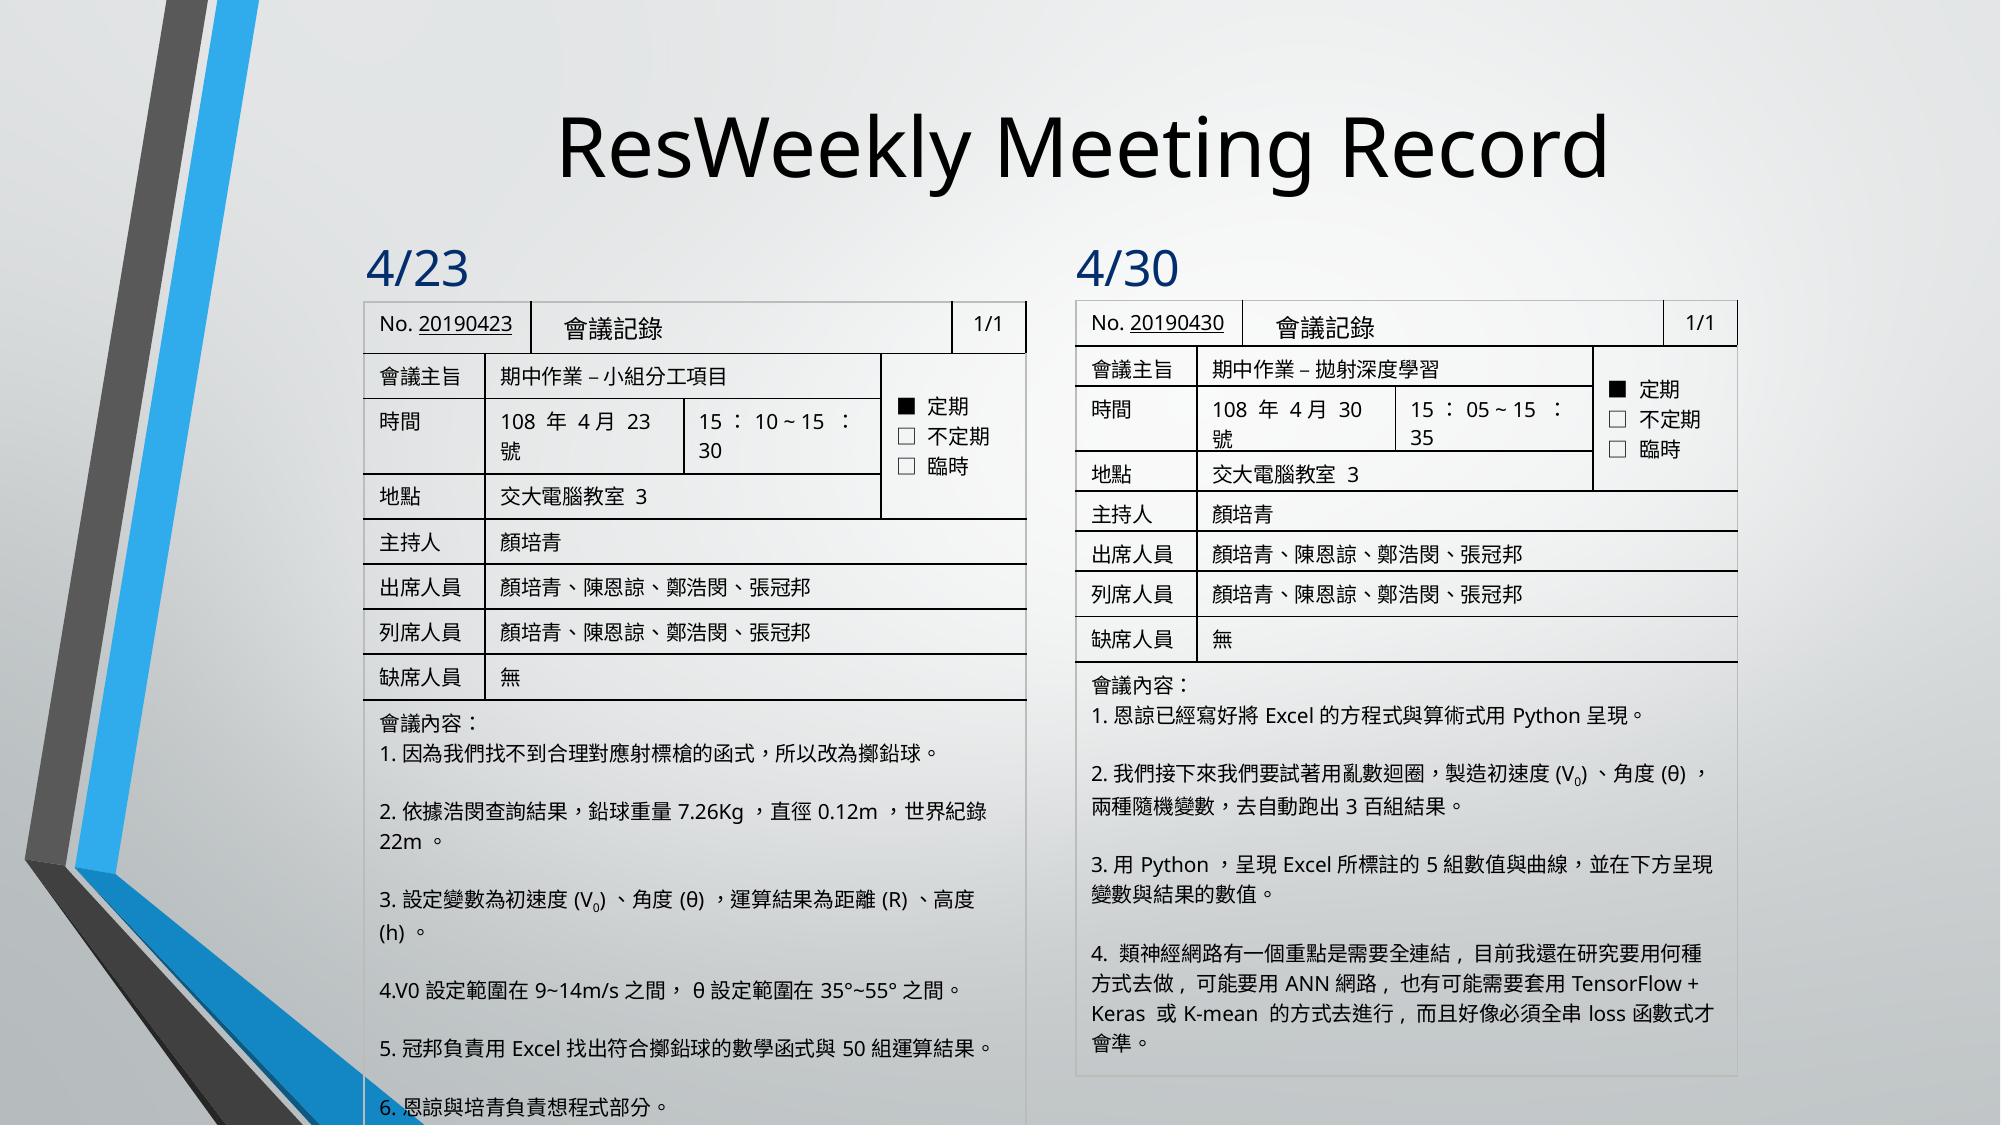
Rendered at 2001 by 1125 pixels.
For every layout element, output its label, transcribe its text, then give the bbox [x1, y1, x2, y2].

table_cell 會議主旨 [1077, 347, 1196, 385]
table_header 會議記錄 [1243, 301, 1663, 345]
table_cell 會議主旨 [365, 354, 484, 398]
table_cell 列席人員 [1077, 572, 1196, 616]
table_cell 顏培青、陳恩諒、鄭浩閔、張冠邦 [486, 565, 1025, 608]
table_cell 顏培青 [486, 520, 1025, 563]
table_header 1/1 [1664, 301, 1737, 345]
table_cell 15：05 ~ 15 ：35 [1396, 387, 1592, 450]
table_header No. 20190423 [365, 303, 530, 353]
table_cell 無 [486, 655, 1025, 699]
table_cell 期中作業 – 小組分工項目 [486, 354, 880, 398]
table_cell 地點 [365, 475, 484, 518]
table_cell 列席人員 [365, 610, 484, 653]
table_cell 108 年 4月 30 號 [1198, 387, 1395, 450]
table_cell 顏培青 [1198, 492, 1737, 530]
table_header 會議記錄 [532, 303, 951, 353]
table_cell ■ 定期 □ 不定期 □ 臨時 [882, 354, 1025, 518]
table_cell 期中作業 – 拋射深度學習 [1198, 347, 1592, 385]
table_cell 會議內容： 1.恩諒已經寫好將Excel的方程式與算術式用Python呈現。 2.我們接下來我們要試著用亂數迴圈，製造初速度(V0)、角度(θ)，兩種隨機變數，去自動跑出3百組結果。 3.用Python，呈現Excel所標註的5組數值與曲線，並在下方呈現變數與結果的數值。 4. 類神經網路有一個重點是需要全連結, 目前我還在研究要用何種方式去做, 可能要用ANN網路, 也有可能需要套用TensorFlow + Keras 或K-mean 的方式去進行, 而且好像必須全串loss函數式才會準。 [1077, 663, 1737, 1075]
table_cell 顏培青、陳恩諒、鄭浩閔、張冠邦 [1198, 572, 1737, 616]
table_header 1/1 [953, 303, 1025, 353]
title ResWeekly Meeting Record [262, 0, 1906, 288]
table_cell 顏培青、陳恩諒、鄭浩閔、張冠邦 [486, 610, 1025, 653]
text_box 4/23 [351, 228, 486, 304]
table_cell 108 年 4月 23 號 [486, 399, 683, 473]
table_cell 時間 [1077, 387, 1196, 450]
table_cell ■ 定期 □ 不定期 □ 臨時 [1594, 347, 1737, 490]
table_cell 交大電腦教室 3 [486, 475, 880, 518]
table_cell 出席人員 [1077, 532, 1196, 570]
table_cell 缺席人員 [1077, 617, 1196, 661]
table_header No. 20190430 [1077, 301, 1242, 345]
text_box 4/30 [1060, 228, 1196, 304]
table_cell 時間 [365, 399, 484, 473]
table_cell 15：10 ~ 15 ：30 [685, 399, 880, 473]
table_cell 缺席人員 [365, 655, 484, 699]
table_cell 主持人 [1077, 492, 1196, 530]
table_cell 無 [1198, 617, 1737, 661]
table_cell 會議內容： 1.因為我們找不到合理對應射標槍的函式，所以改為擲鉛球。 2.依據浩閔查詢結果，鉛球重量7.26Kg，直徑0.12m，世界紀錄22m。 3.設定變數為初速度(V0)、角度(θ)，運算結果為距離(R)、高度(h)。 4.V0設定範圍在9~14m/s之間，θ設定範圍在35°~55°之間。 5.冠邦負責用Excel找出符合擲鉛球的數學函式與50組運算結果。 6.恩諒與培青負責想程式部分。 [365, 701, 1025, 1125]
table_cell 顏培青、陳恩諒、鄭浩閔、張冠邦 [1198, 532, 1737, 570]
table_cell 地點 [1077, 452, 1196, 490]
table_cell 交大電腦教室 3 [1198, 452, 1592, 490]
table_cell 出席人員 [365, 565, 484, 608]
table_cell 主持人 [365, 520, 484, 563]
